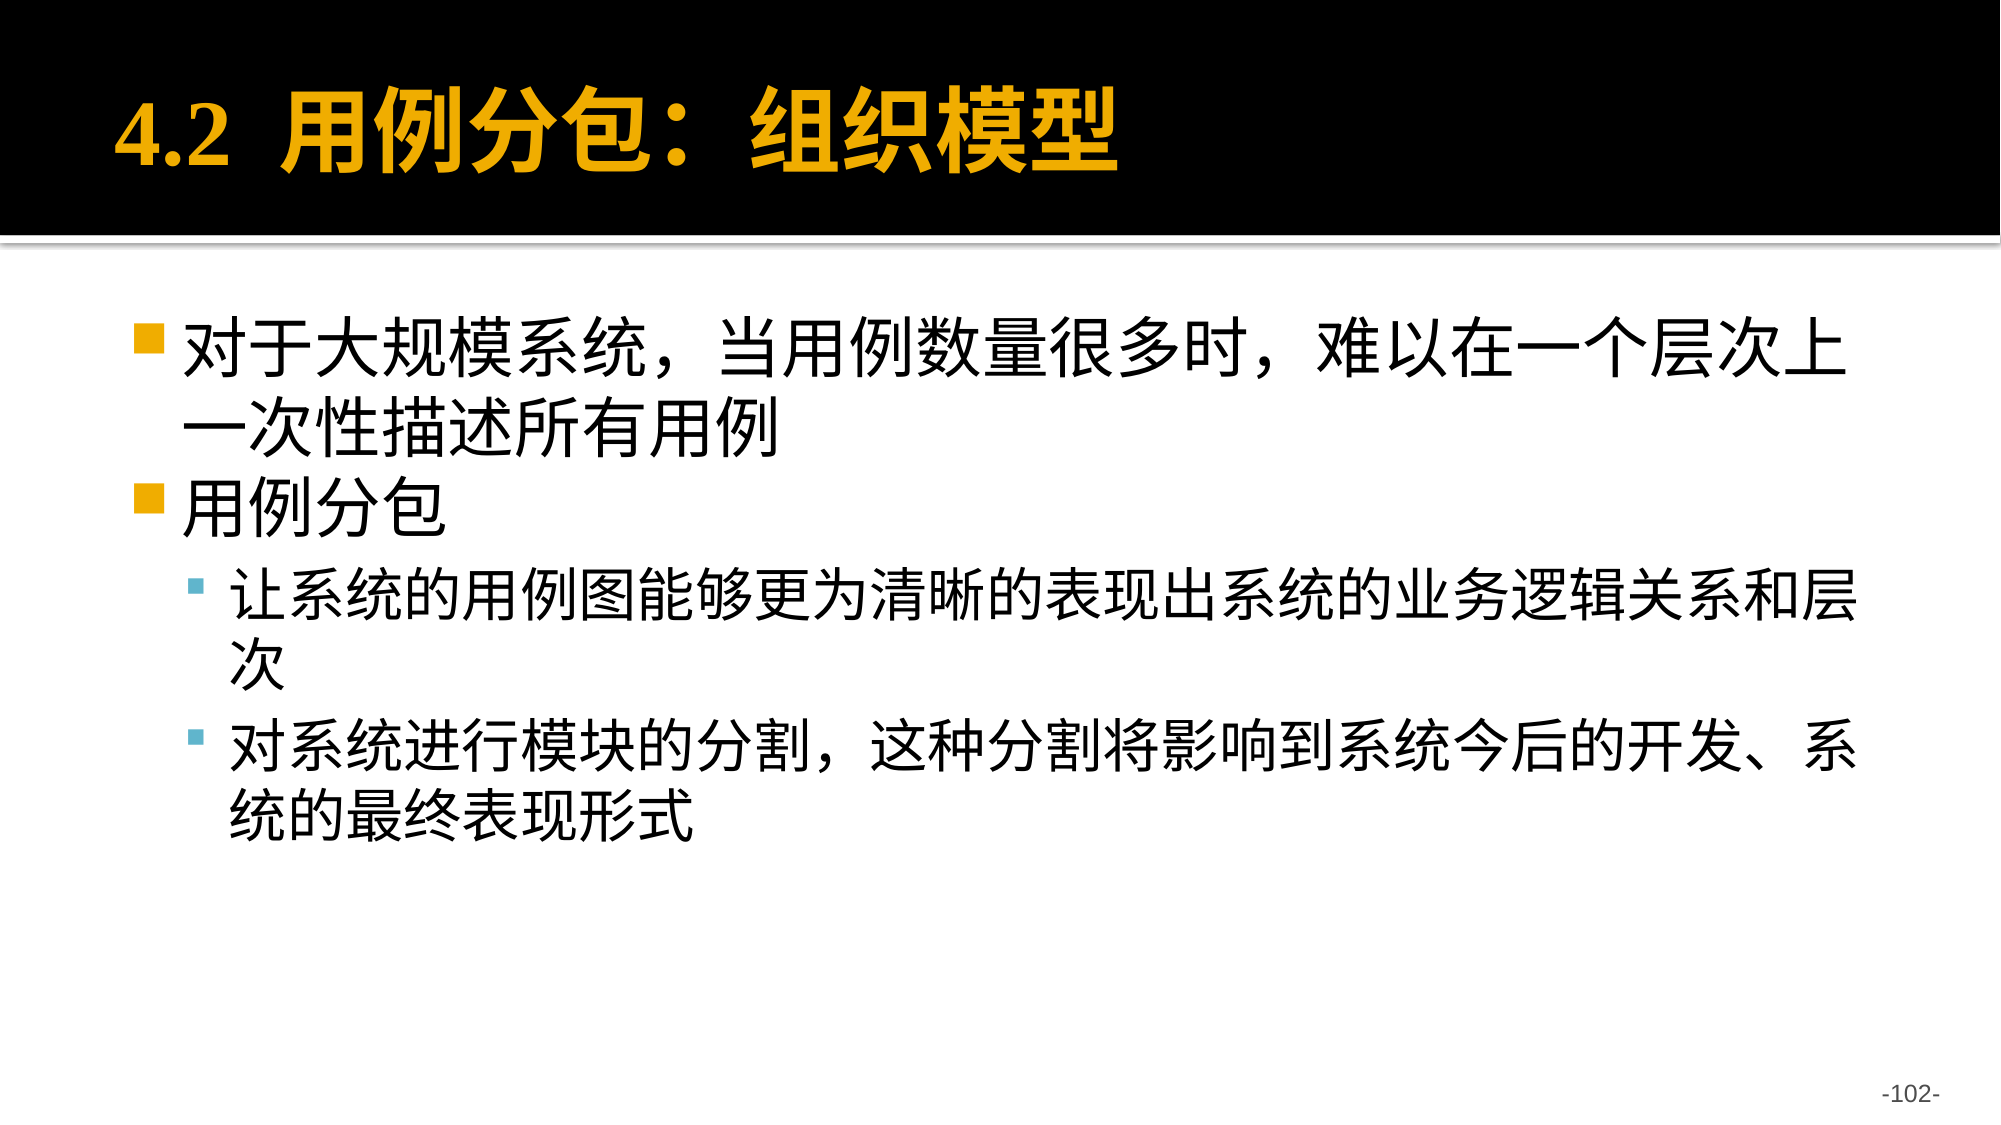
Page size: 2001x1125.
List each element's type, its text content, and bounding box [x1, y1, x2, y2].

slide_number -102- [1794, 1062, 1955, 1108]
list 对于大规模系统，当用例数量很多时，难以在一个层次上一次性描述所有用例 用例分包 让系统的用例图能够更为清晰的表现出系统的业务逻辑关系和层次 对系统进行模块的分割，这种分割将影响到系统今后的开发、系统的最终表现形式 [99, 291, 1900, 1050]
title 4.2 用例分包：组织模型 [99, 25, 1900, 231]
